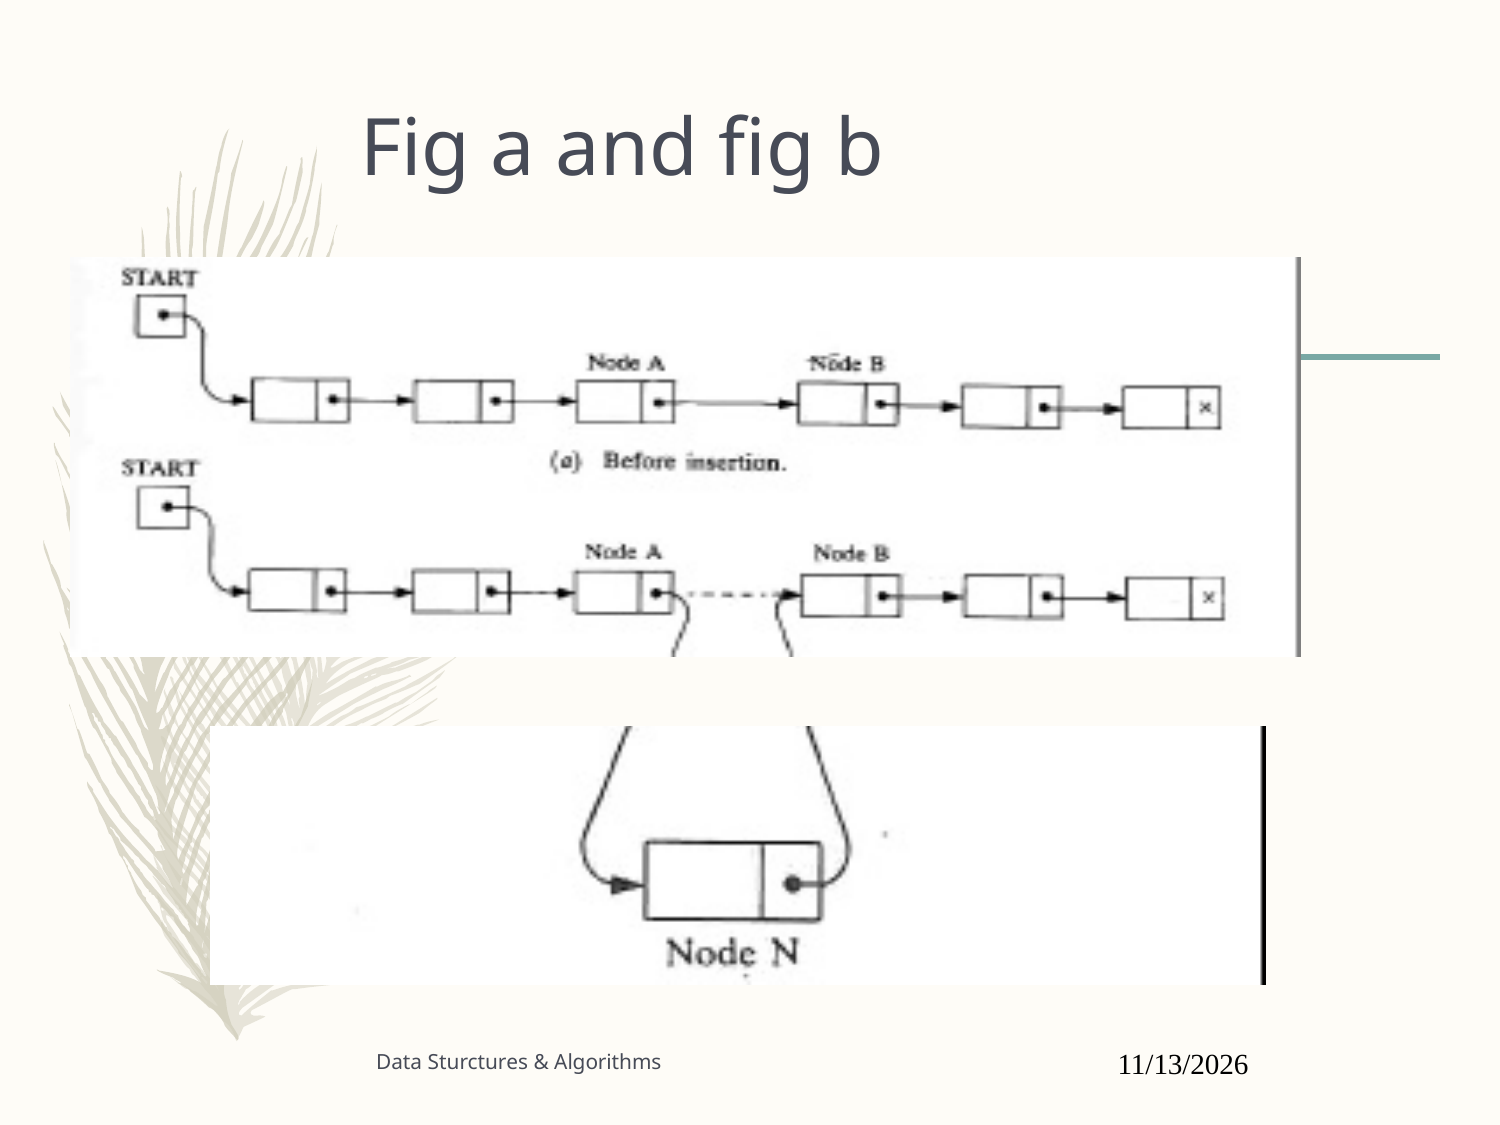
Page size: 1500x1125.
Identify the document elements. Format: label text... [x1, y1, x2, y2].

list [70, 257, 1301, 657]
picture [210, 726, 1266, 985]
title Fig a and fig b [345, 93, 1440, 350]
slide_number [1102, 1032, 1440, 1093]
footer Data Sturctures & Algorithms [360, 1032, 1059, 1093]
slide_number [46, 102, 279, 203]
